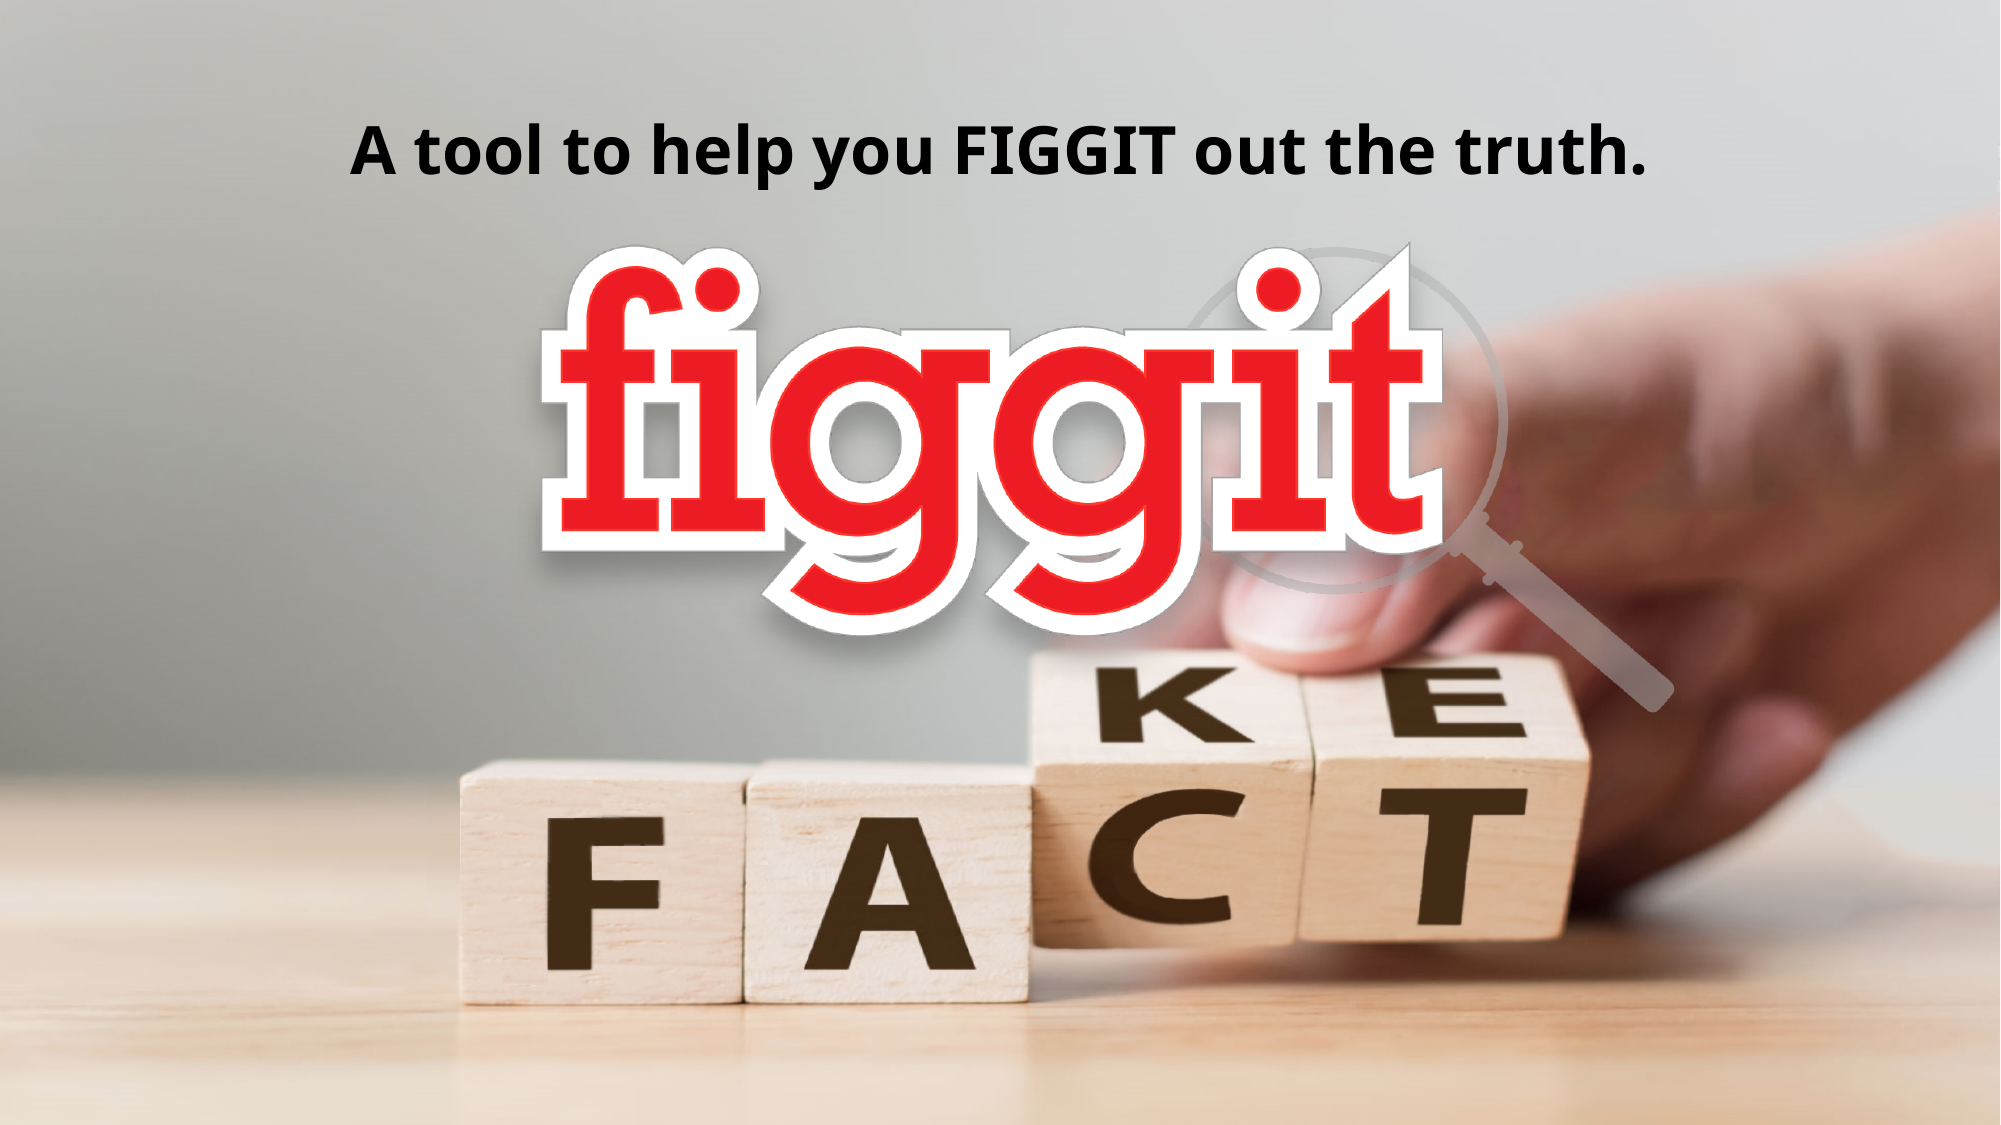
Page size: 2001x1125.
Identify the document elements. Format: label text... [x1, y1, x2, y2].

subtitle A tool to help you FIGGIT out the truth. [0, 110, 2000, 229]
picture [0, 0, 2001, 1125]
